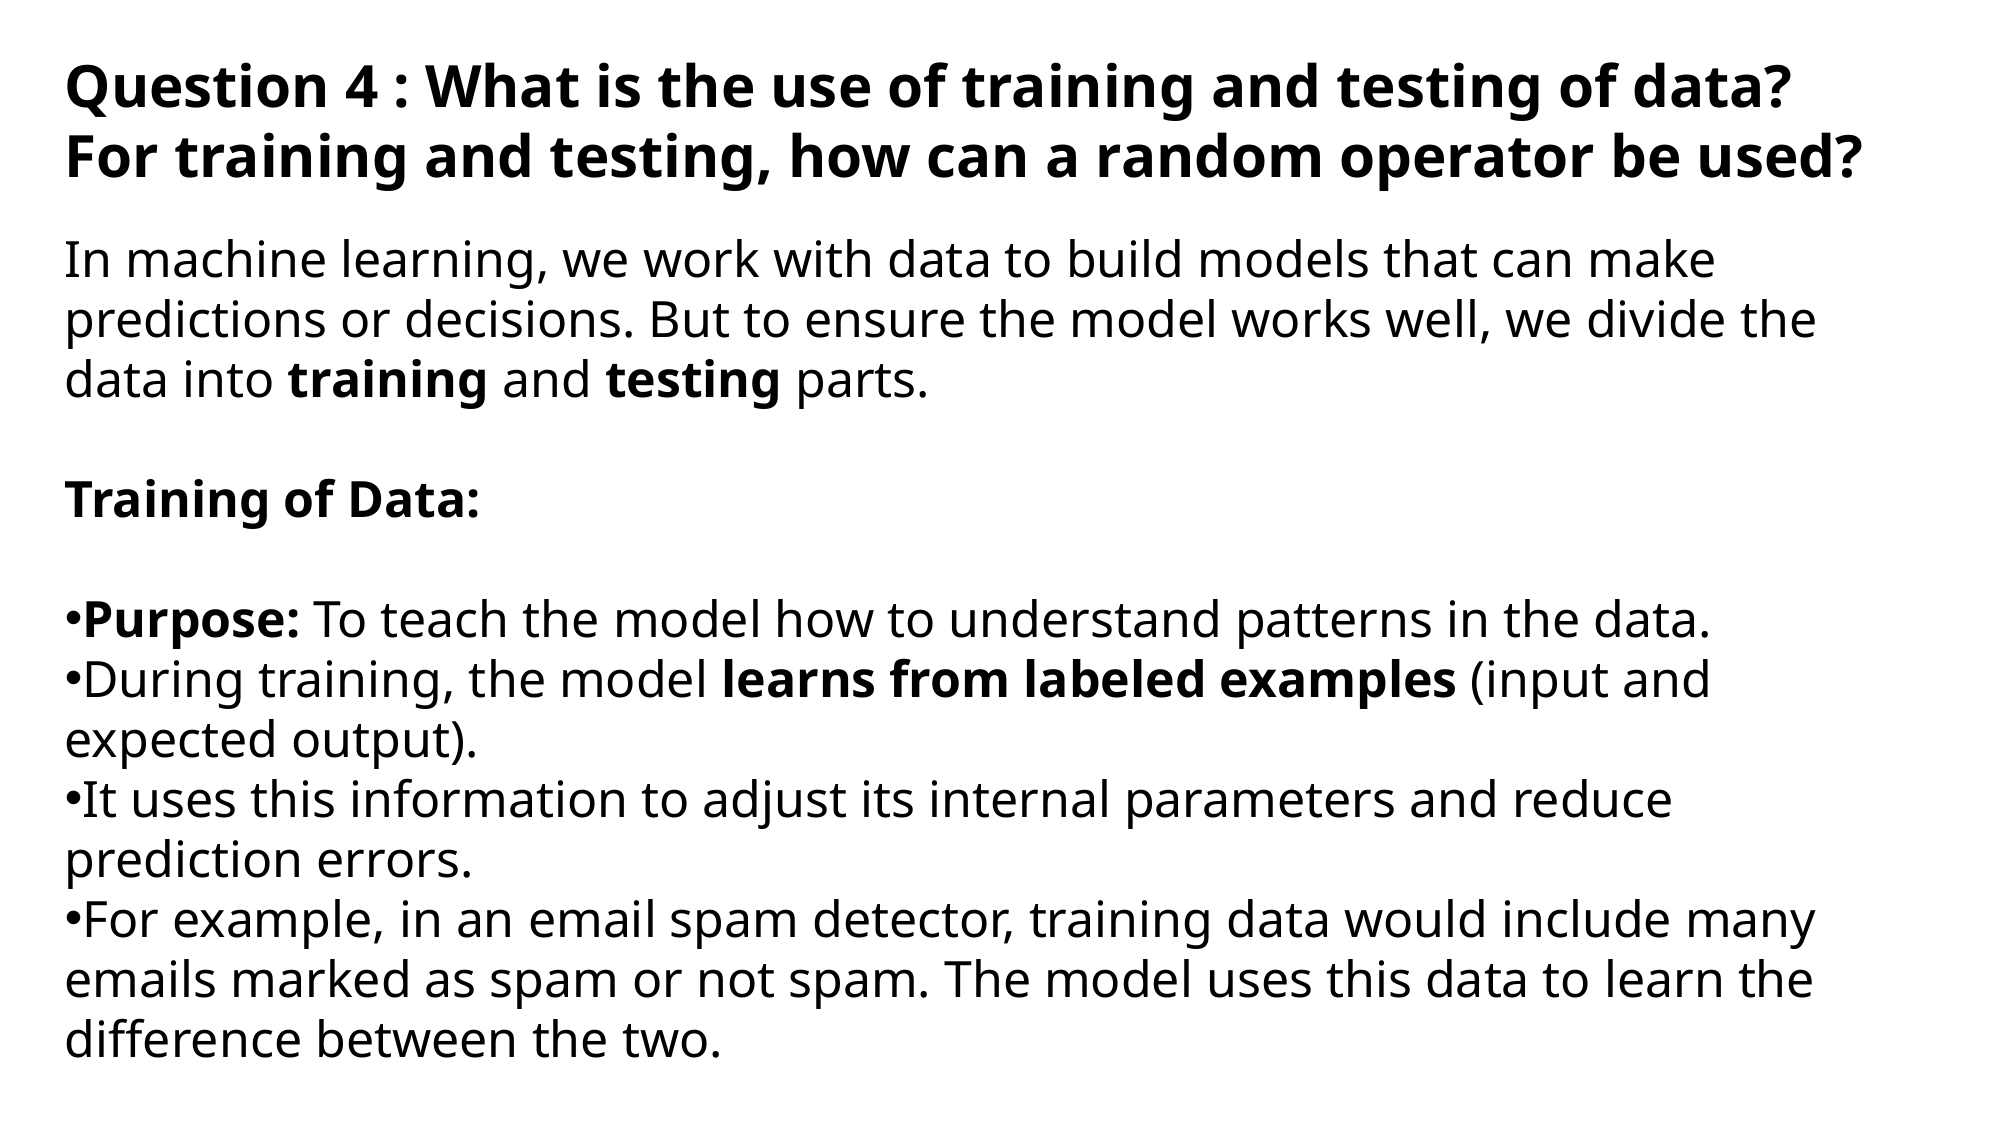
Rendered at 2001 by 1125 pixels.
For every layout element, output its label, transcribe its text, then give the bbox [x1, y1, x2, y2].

text_box In machine learning, we work with data to build models that can make predictions or decisions. But to ensure the model works well, we divide the data into training and testing parts. Training of Data: Purpose: To teach the model how to understand patterns in the data. During training, the model learns from labeled examples (input and expected output). It uses this information to adjust its internal parameters and reduce prediction errors. For example, in an email spam detector, training data would include many emails marked as spam or not spam. The model uses this data to learn the difference between the two. [50, 219, 1911, 1075]
text_box Question 4 : What is the use of training and testing of data? For training and testing, how can a random operator be used? [50, 41, 1911, 197]
